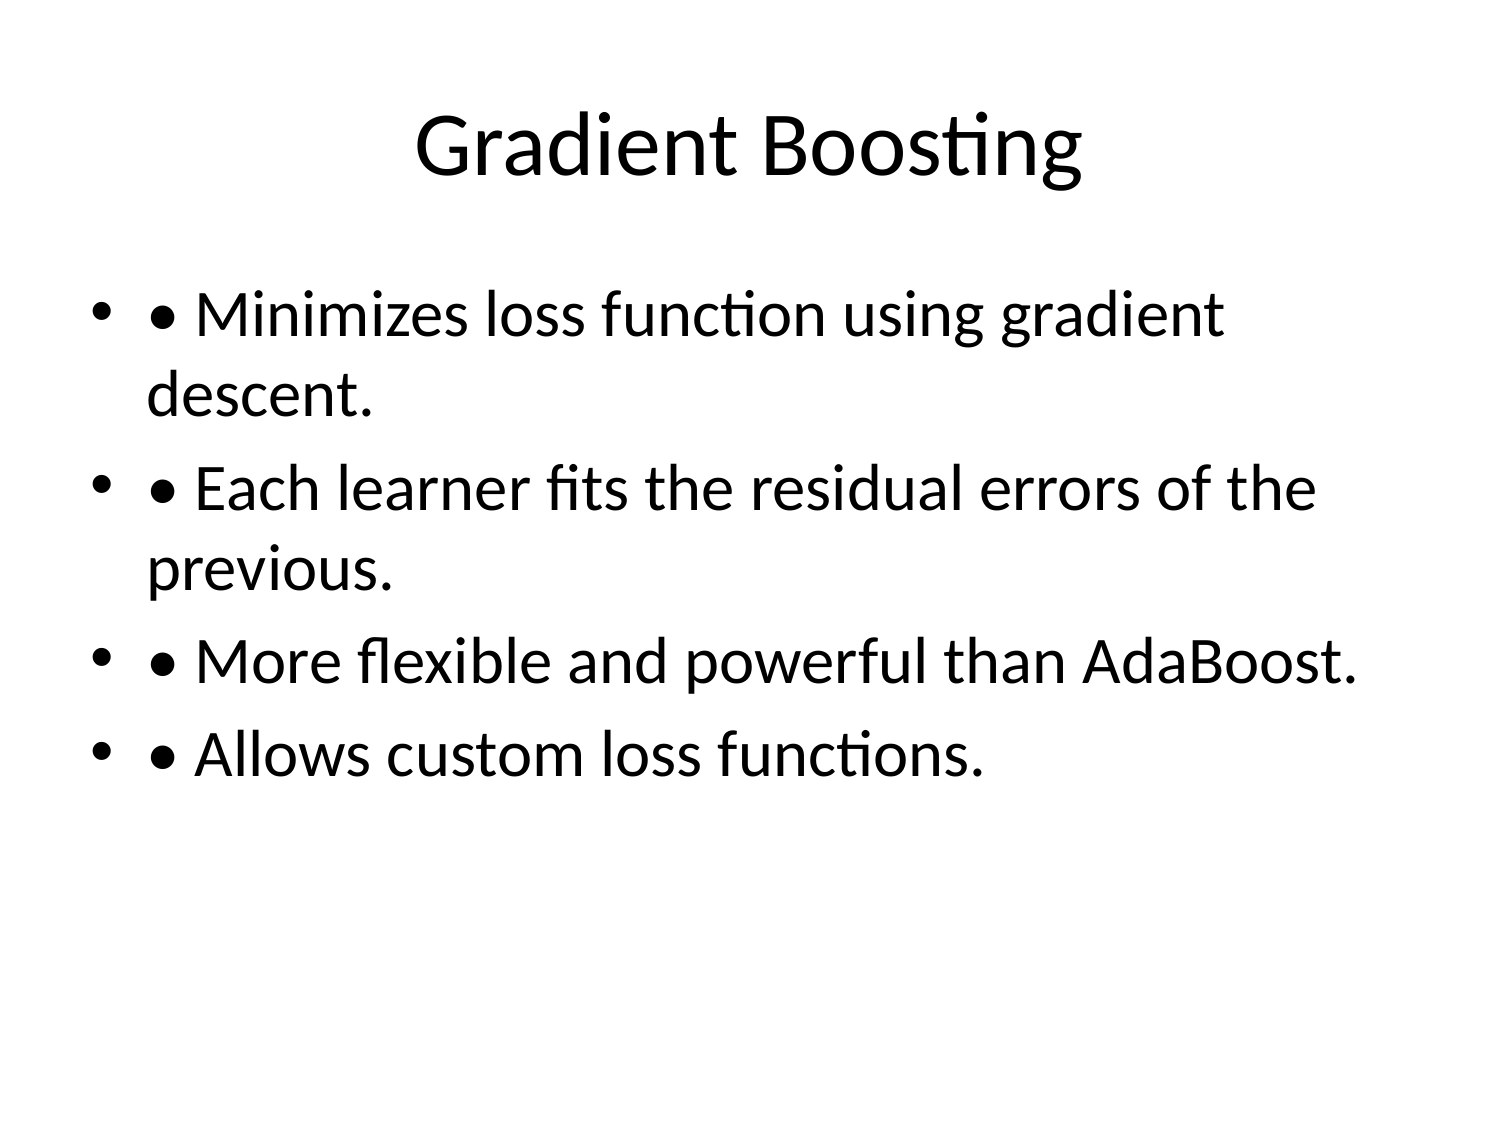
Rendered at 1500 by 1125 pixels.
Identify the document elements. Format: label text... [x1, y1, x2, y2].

list • Minimizes loss function using gradient descent. • Each learner fits the residual errors of the previous. • More flexible and powerful than AdaBoost. • Allows custom loss functions. [75, 262, 1425, 1005]
title Gradient Boosting [75, 45, 1425, 233]
